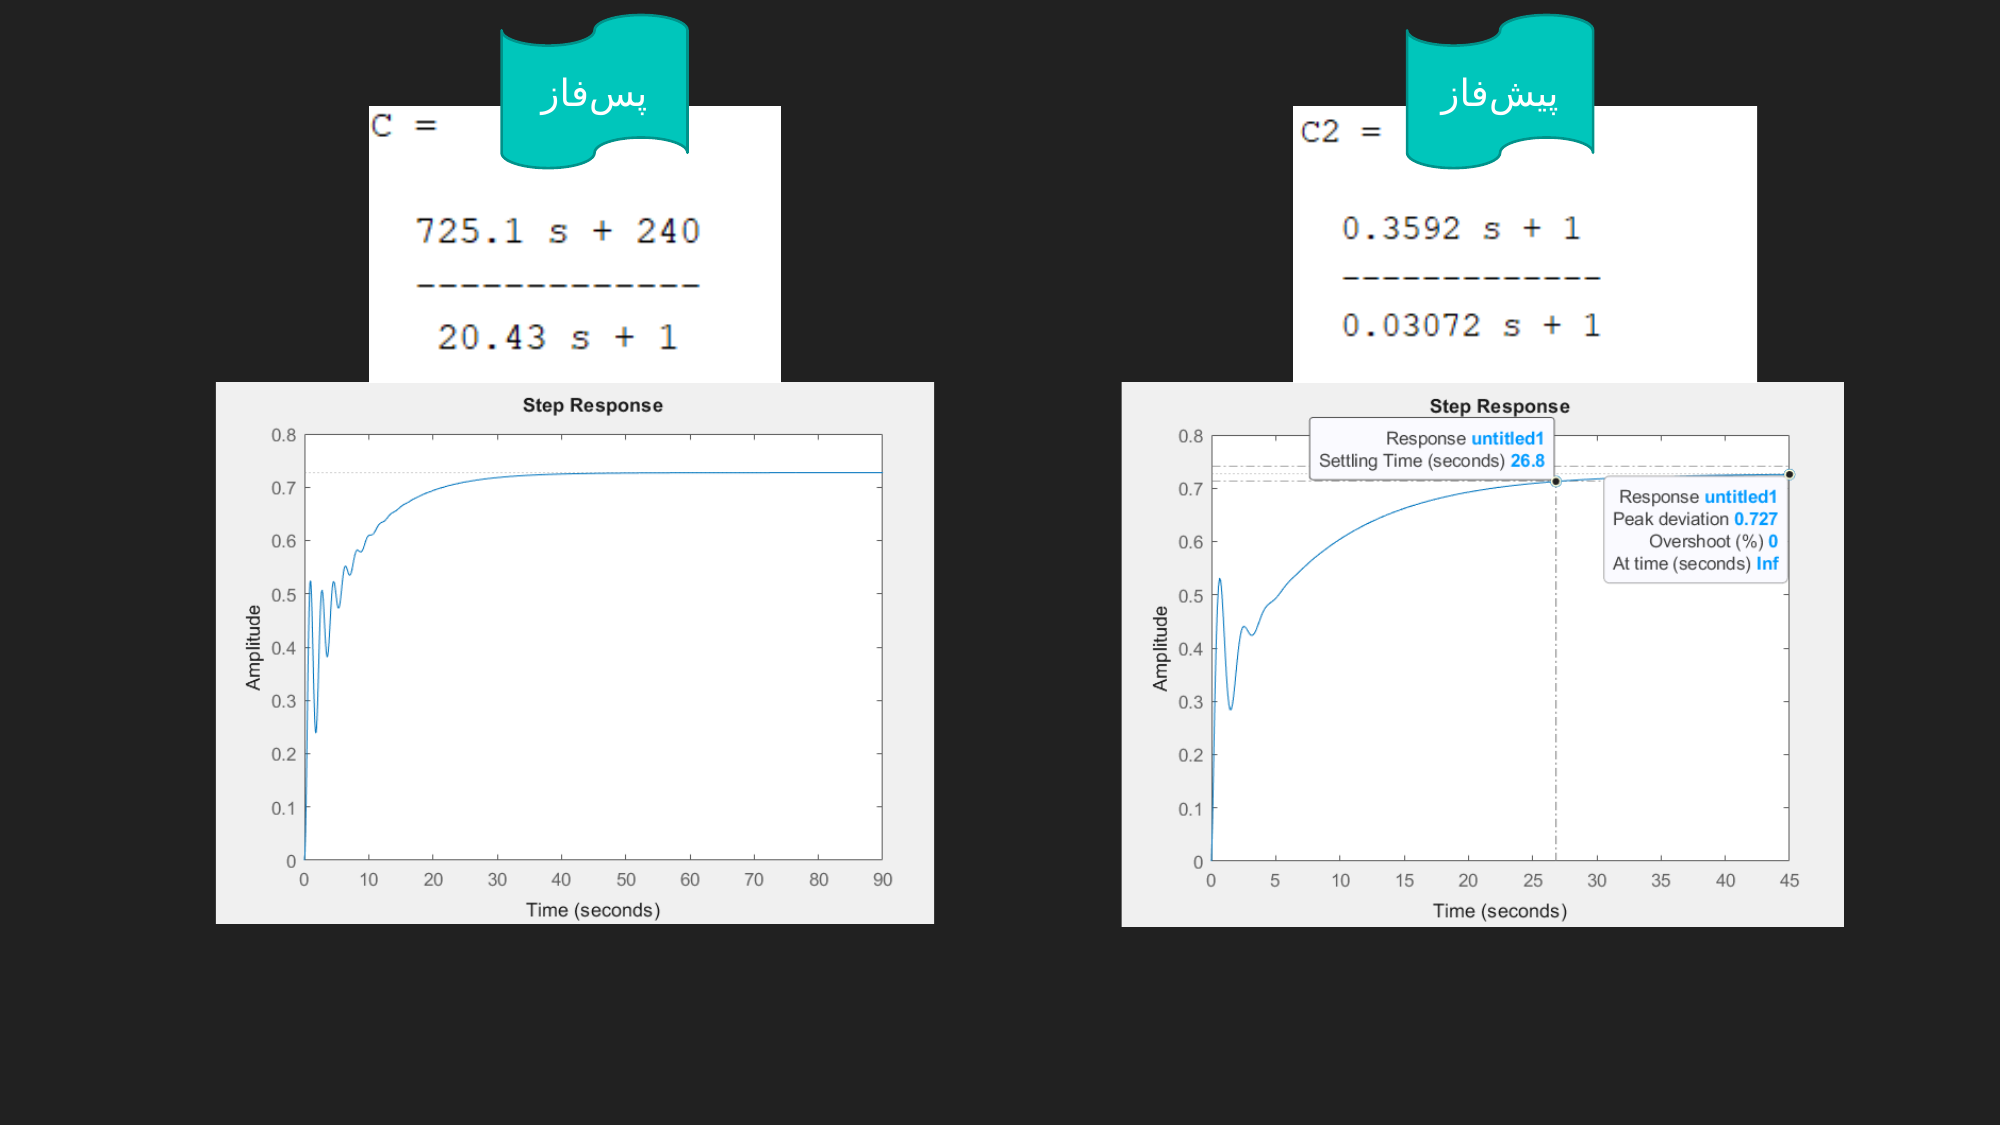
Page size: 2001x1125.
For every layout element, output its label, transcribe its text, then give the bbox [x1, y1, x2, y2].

picture [1121, 106, 1845, 927]
text_box پیش‌فاز [1405, 13, 1595, 106]
picture [215, 106, 935, 924]
text_box پس‌فاز [500, 13, 689, 106]
